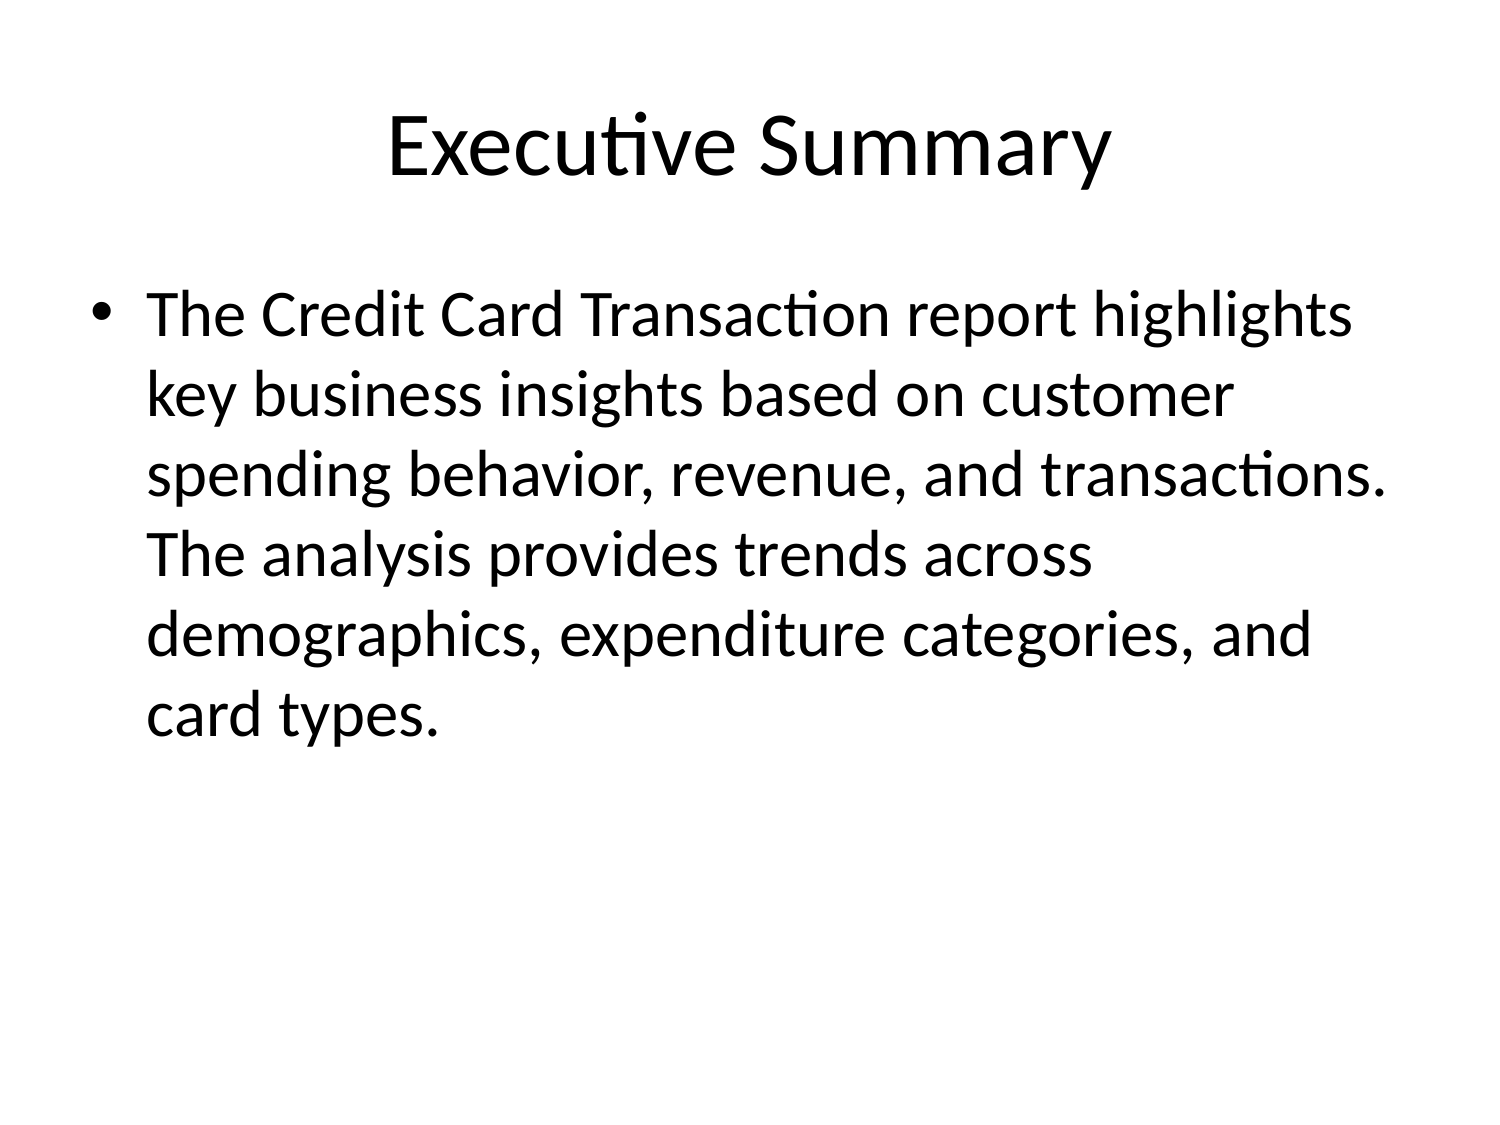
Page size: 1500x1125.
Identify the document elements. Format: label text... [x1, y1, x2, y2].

title Executive Summary [75, 45, 1425, 233]
list The Credit Card Transaction report highlights key business insights based on customer spending behavior, revenue, and transactions. The analysis provides trends across demographics, expenditure categories, and card types. [75, 262, 1425, 1005]
